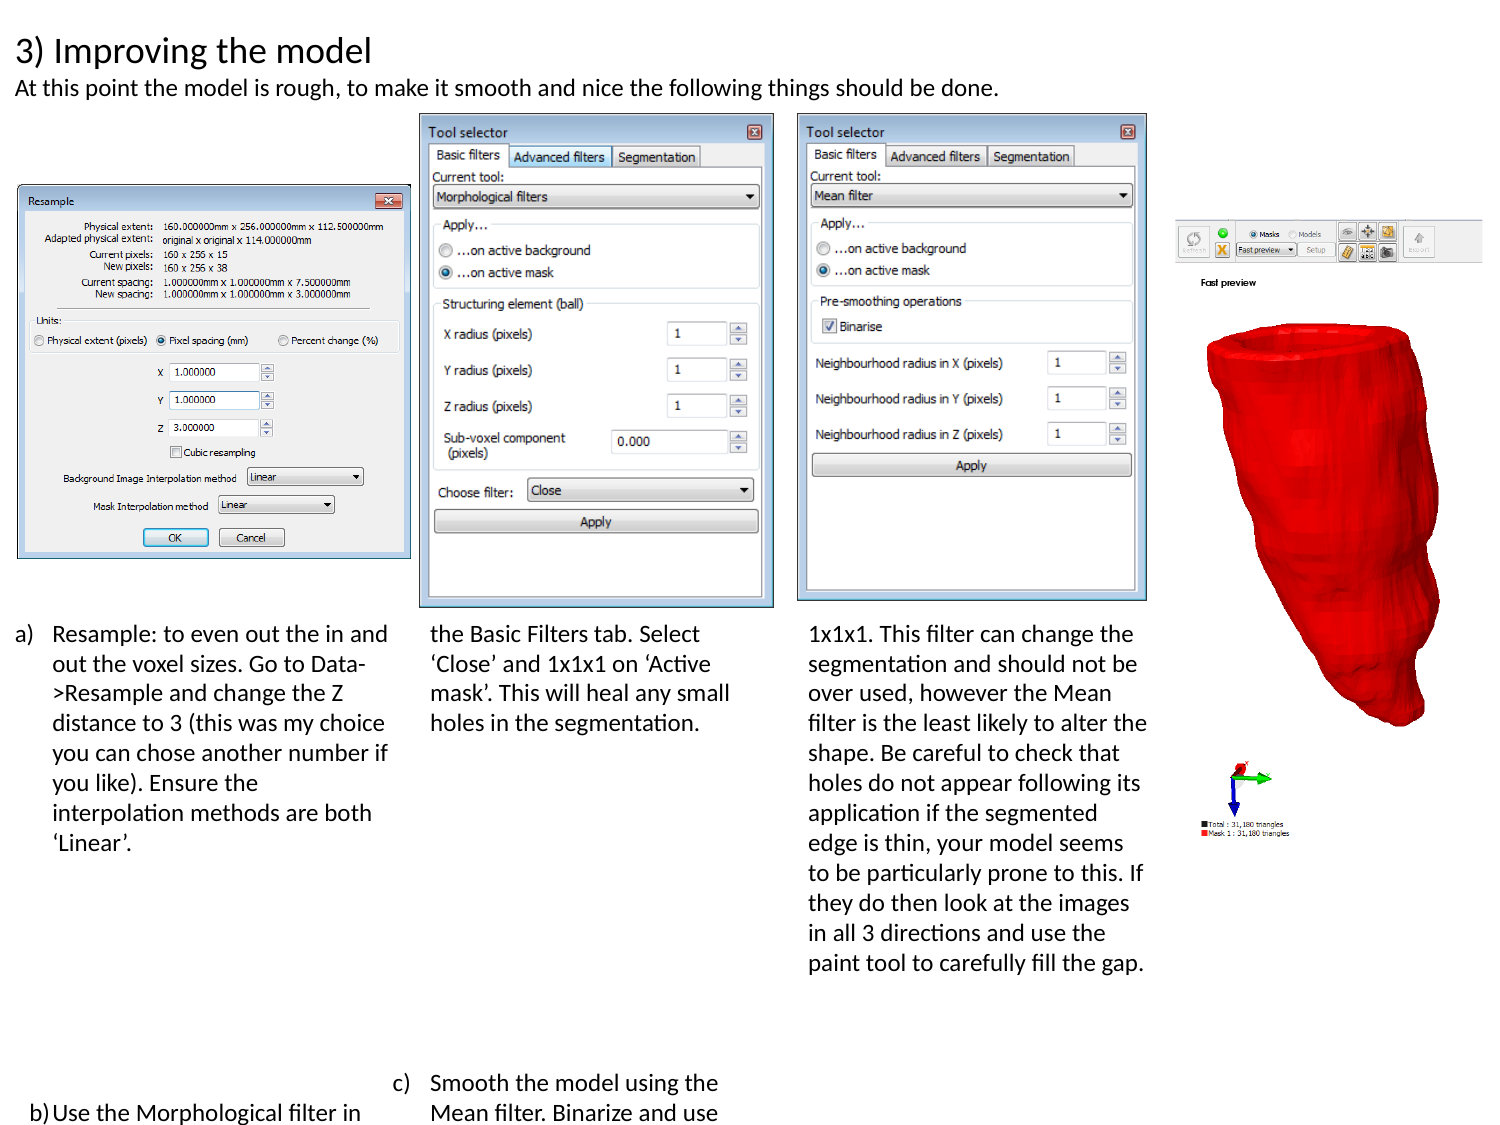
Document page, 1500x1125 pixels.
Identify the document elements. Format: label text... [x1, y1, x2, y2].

picture [418, 113, 774, 608]
text_box 3) Improving the model At this point the model is rough, to make it smooth and nice the following things should be done. [0, 19, 1471, 139]
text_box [1174, 219, 1483, 847]
text_box Resample: to even out the in and out the voxel sizes. Go to Data->Resample and change the Z distance to 3 (this was my choice you can chose another number if you like). Ensure the interpolation methods are both ‘Linear’. Use the Morphological filter in the Basic Filters tab. Select ‘Close’ and 1x1x1 on ‘Active mask’. This will heal any small holes in the segmentation. Smooth the model using the Mean filter. Binarize and use 1x1x1. This filter can change the segmentation and should not be over used, however the Mean filter is the least likely to alter the shape. Be careful to check that holes do not appear following its application if the segmented edge is thin, your model seems to be particularly prone to this. If they do then look at the images in all 3 directions and use the paint tool to carefully fill the gap. [0, 609, 1164, 1125]
picture [17, 184, 411, 559]
picture [796, 113, 1147, 601]
